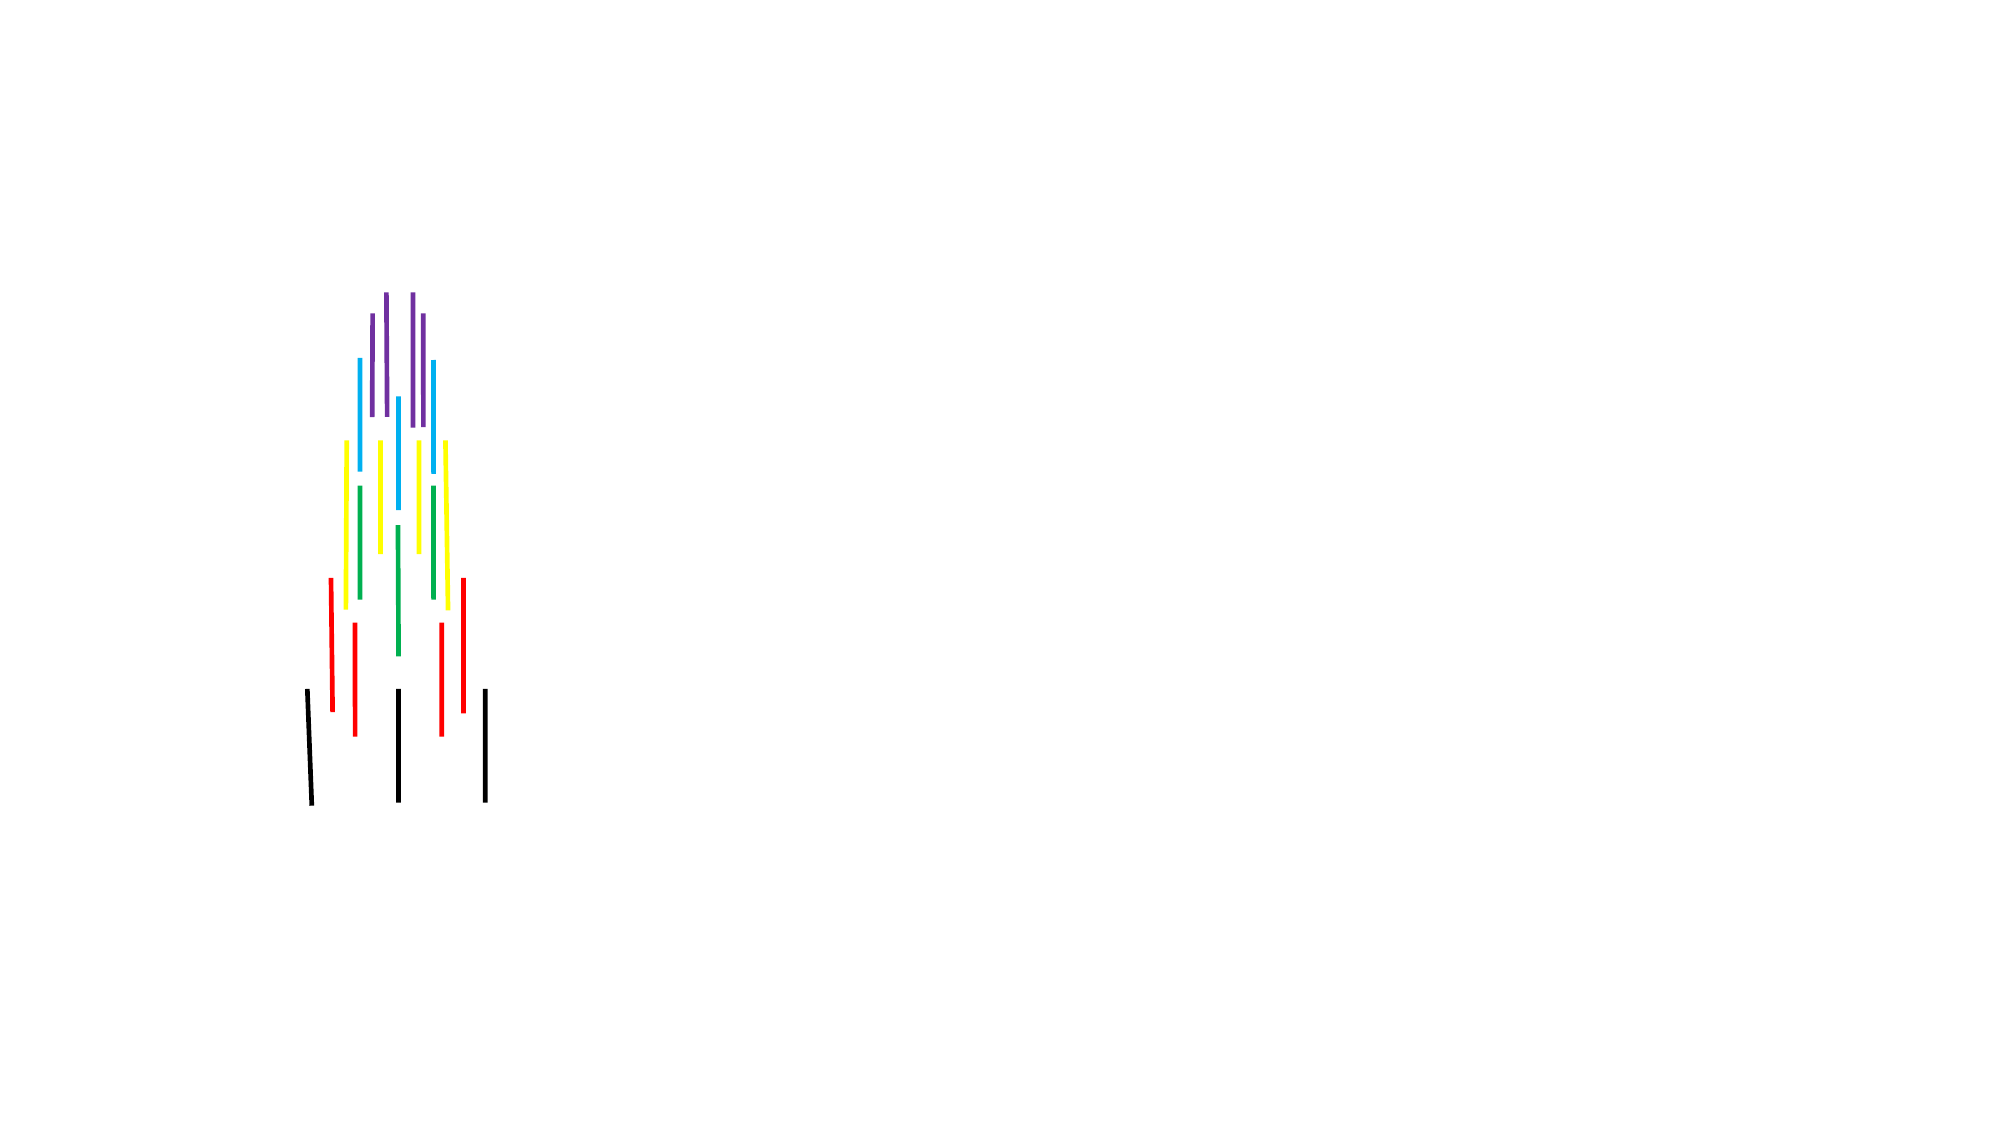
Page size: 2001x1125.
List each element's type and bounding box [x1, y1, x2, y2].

text_box [445, 440, 449, 611]
text_box [307, 688, 312, 806]
